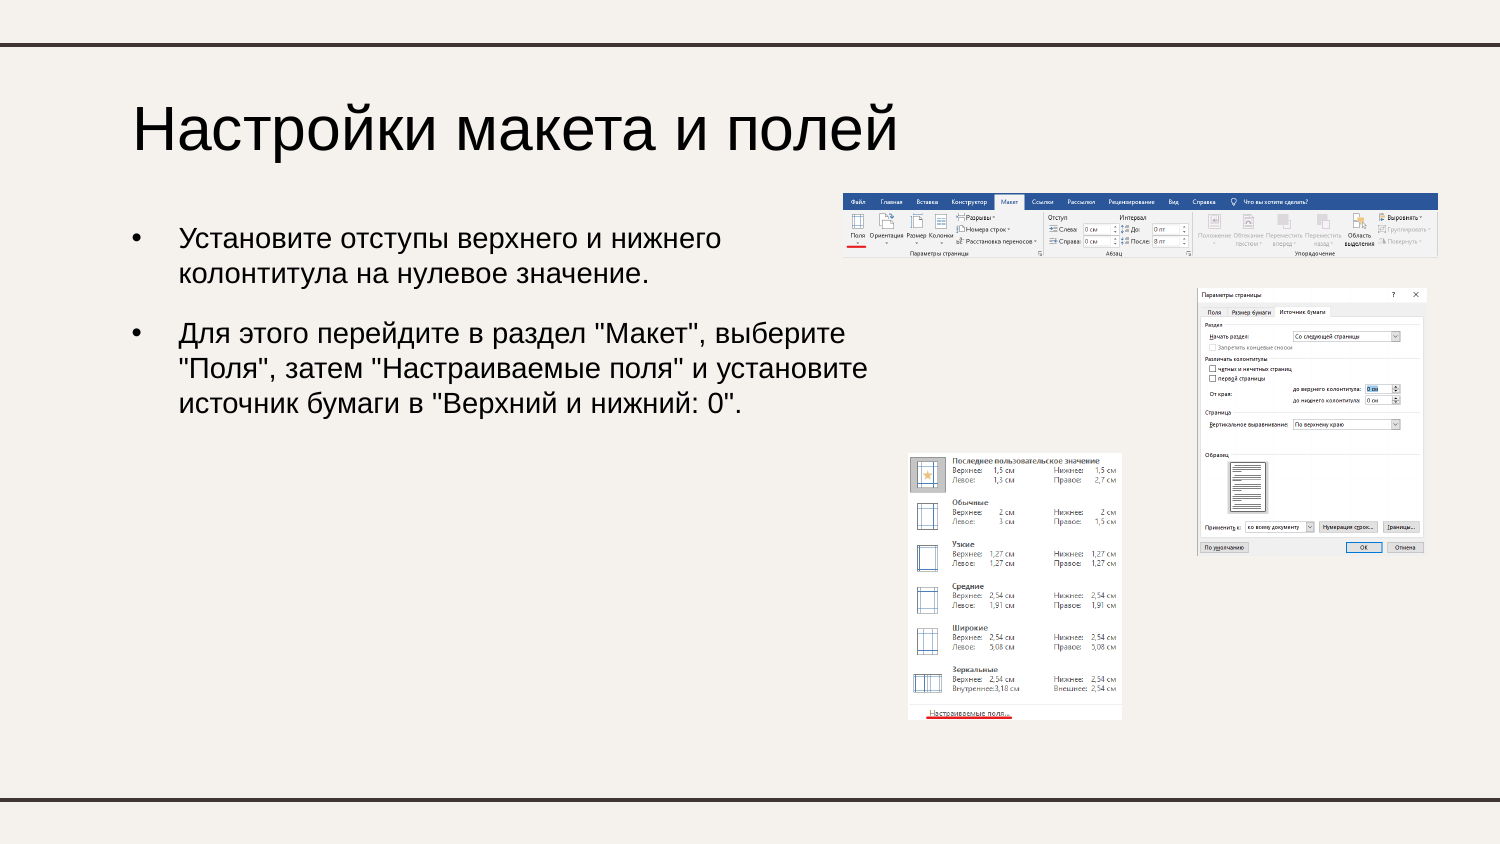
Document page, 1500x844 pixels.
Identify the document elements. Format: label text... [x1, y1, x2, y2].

picture [1197, 288, 1427, 556]
picture [908, 453, 1122, 721]
text_box Установите отступы верхнего и нижнего колонтитула на нулевое значение. Для этого перейдите в раздел "Макет", выберите "Поля", затем "Настраиваемые поля" и установите источник бумаги в "Верхний и нижний: 0". [116, 212, 894, 427]
picture [843, 193, 1438, 258]
title Настройки макета и полей [116, 72, 961, 167]
